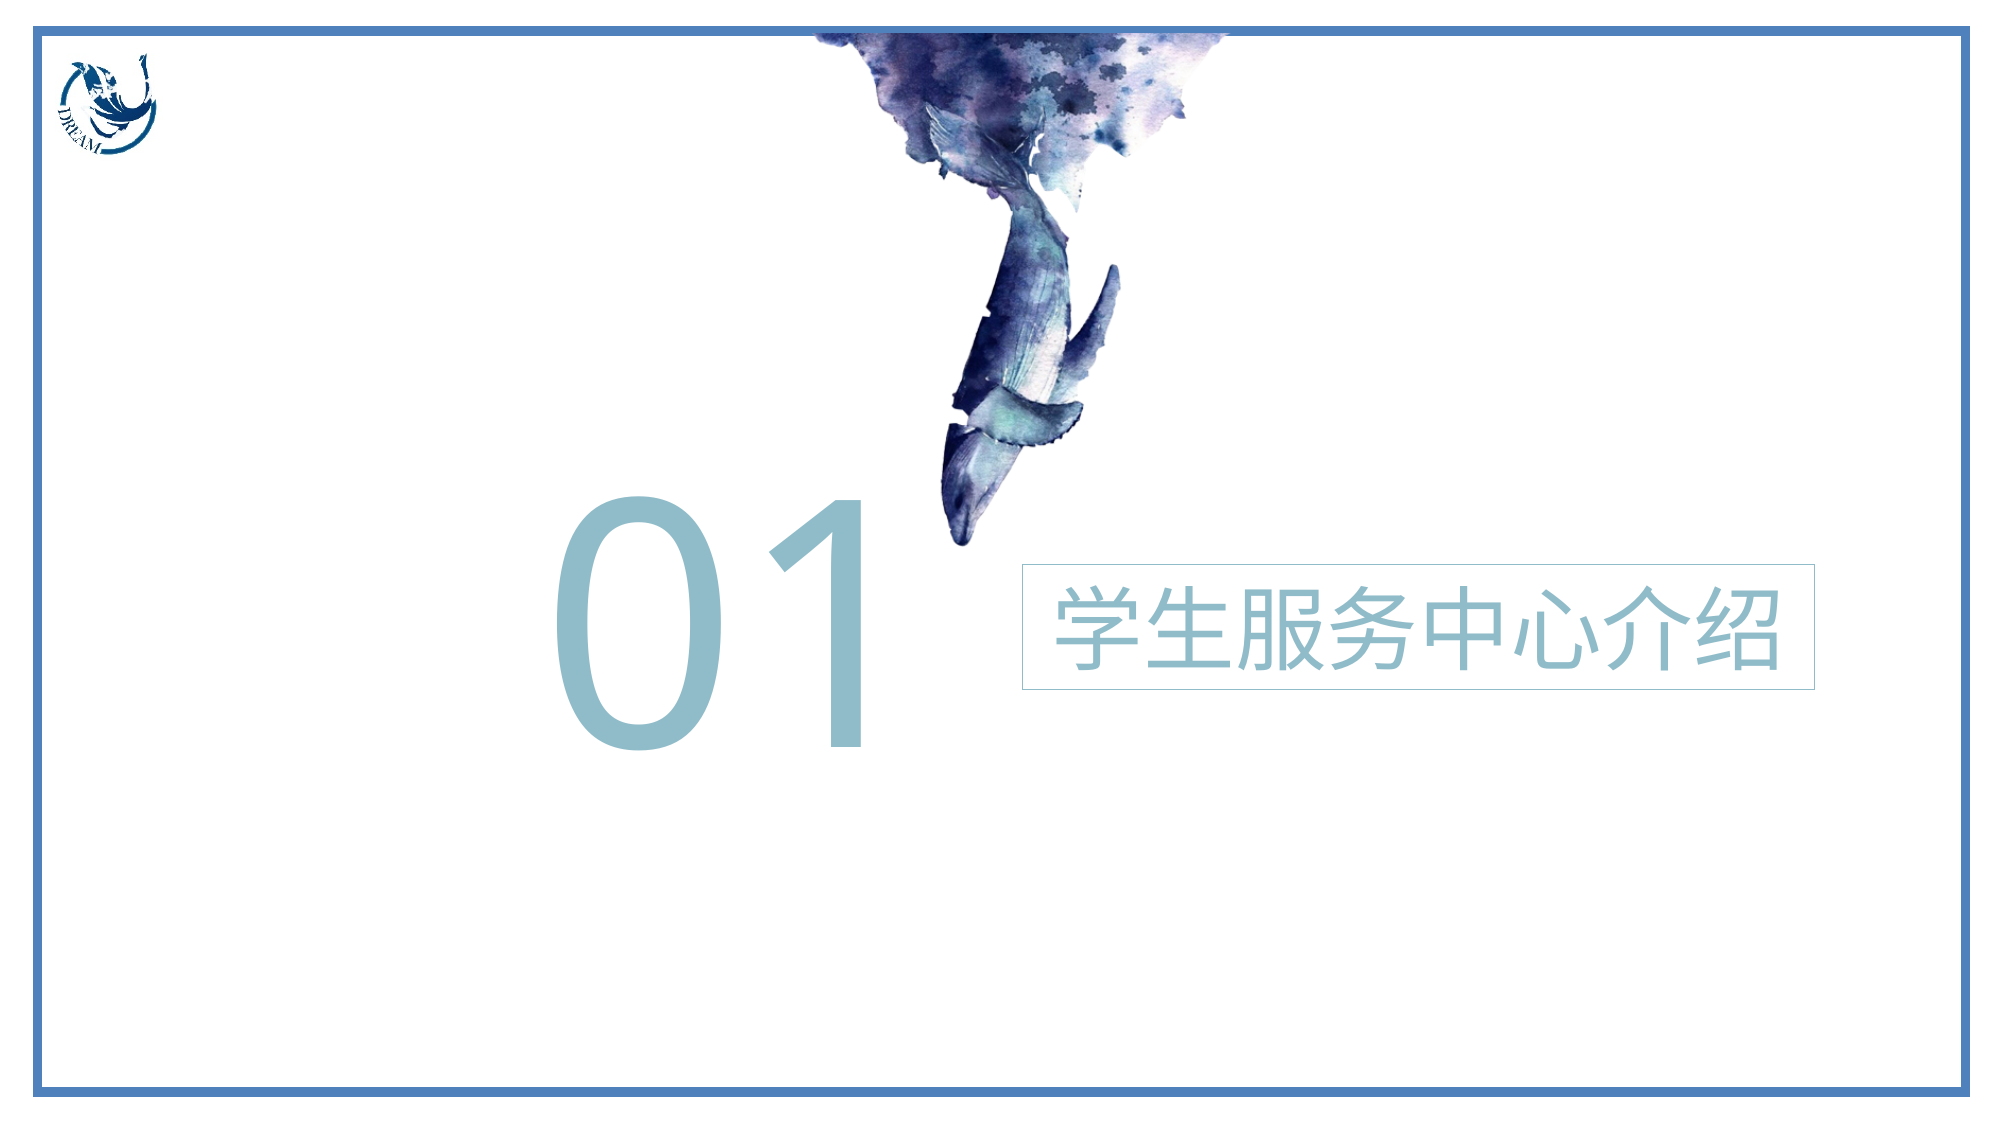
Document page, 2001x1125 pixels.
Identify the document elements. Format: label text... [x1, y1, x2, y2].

picture [756, 32, 1289, 565]
text_box 学生服务中心介绍 [1085, 564, 1815, 690]
picture [55, 53, 163, 161]
text_box 01 [525, 394, 1085, 824]
text_box [36, 30, 1966, 1093]
